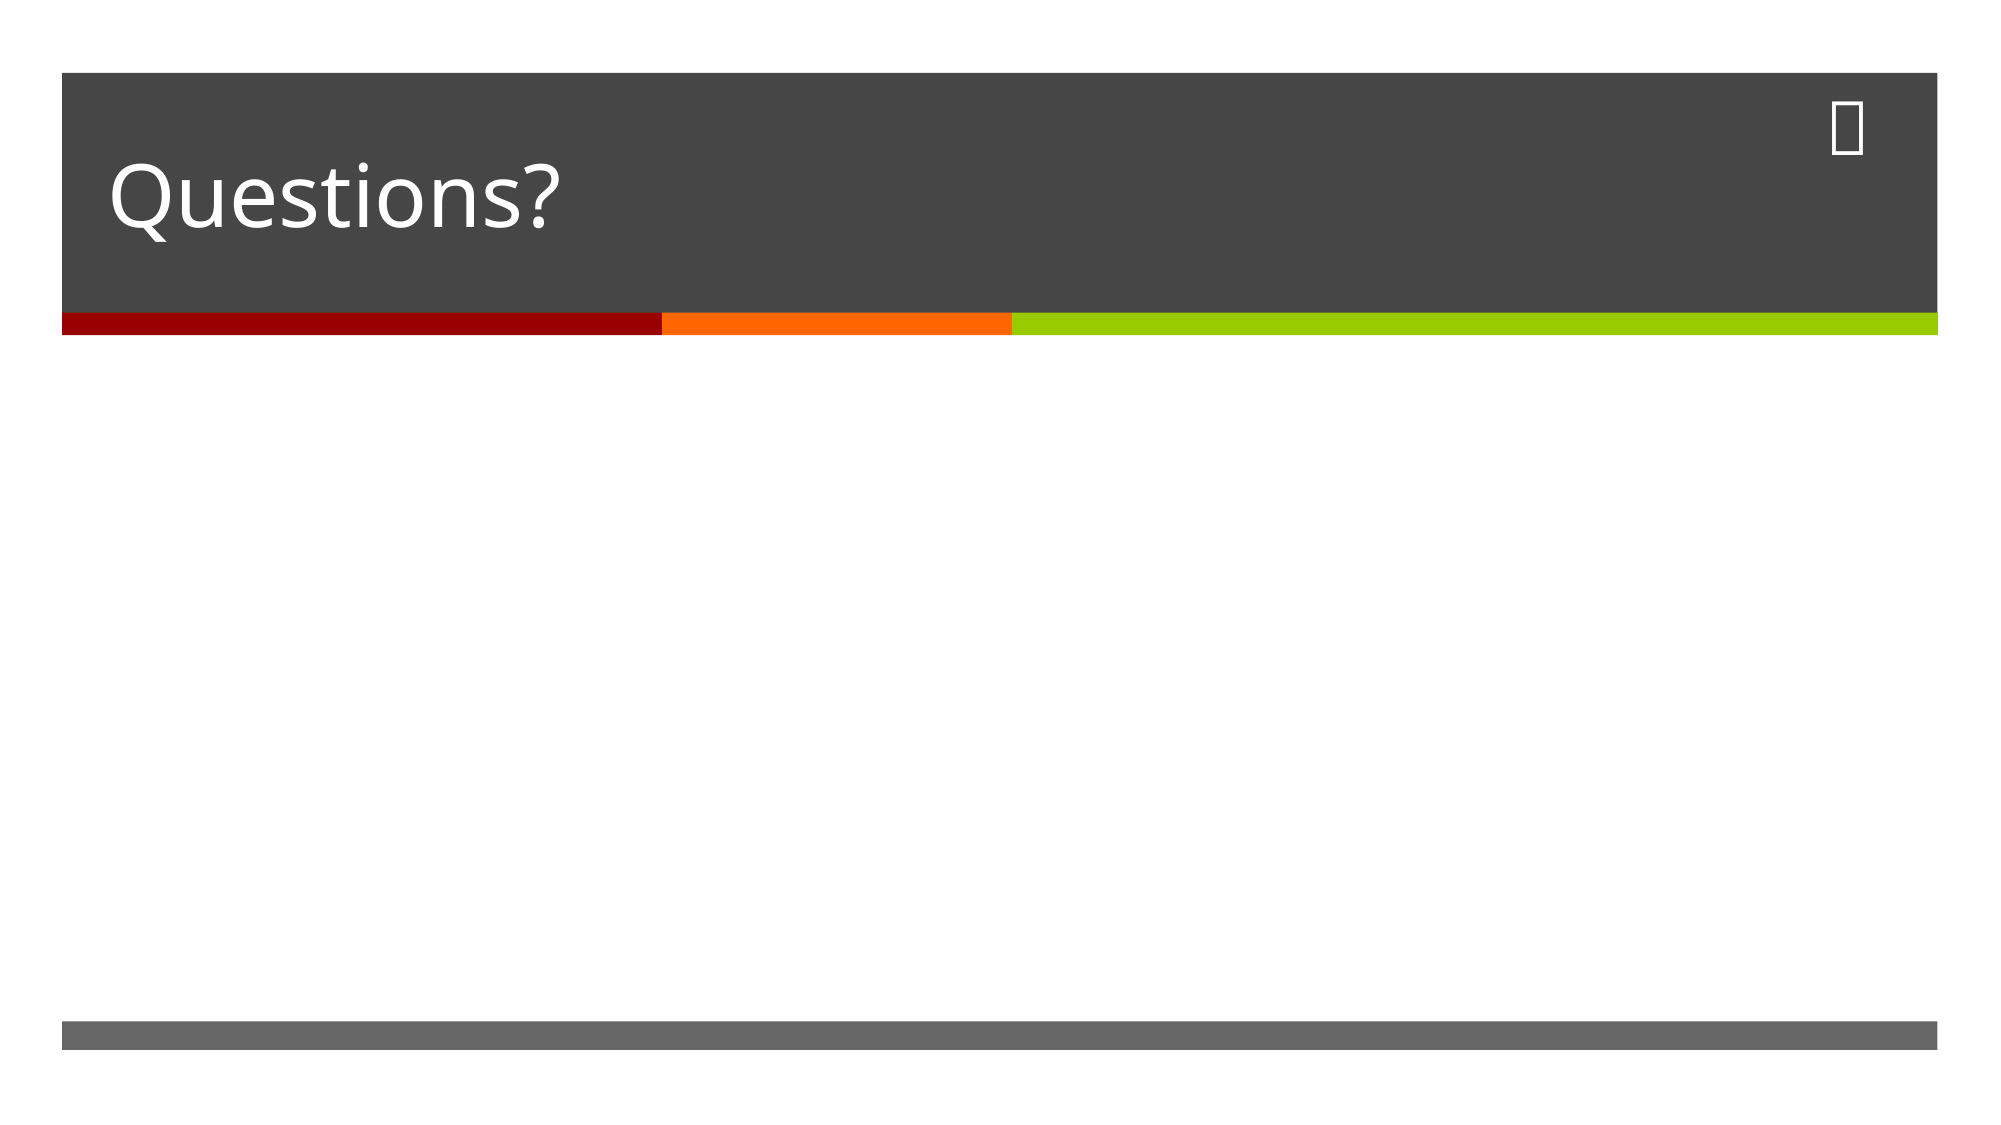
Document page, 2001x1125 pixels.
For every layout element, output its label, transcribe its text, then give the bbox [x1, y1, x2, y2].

title Questions? [92, 73, 1801, 253]
